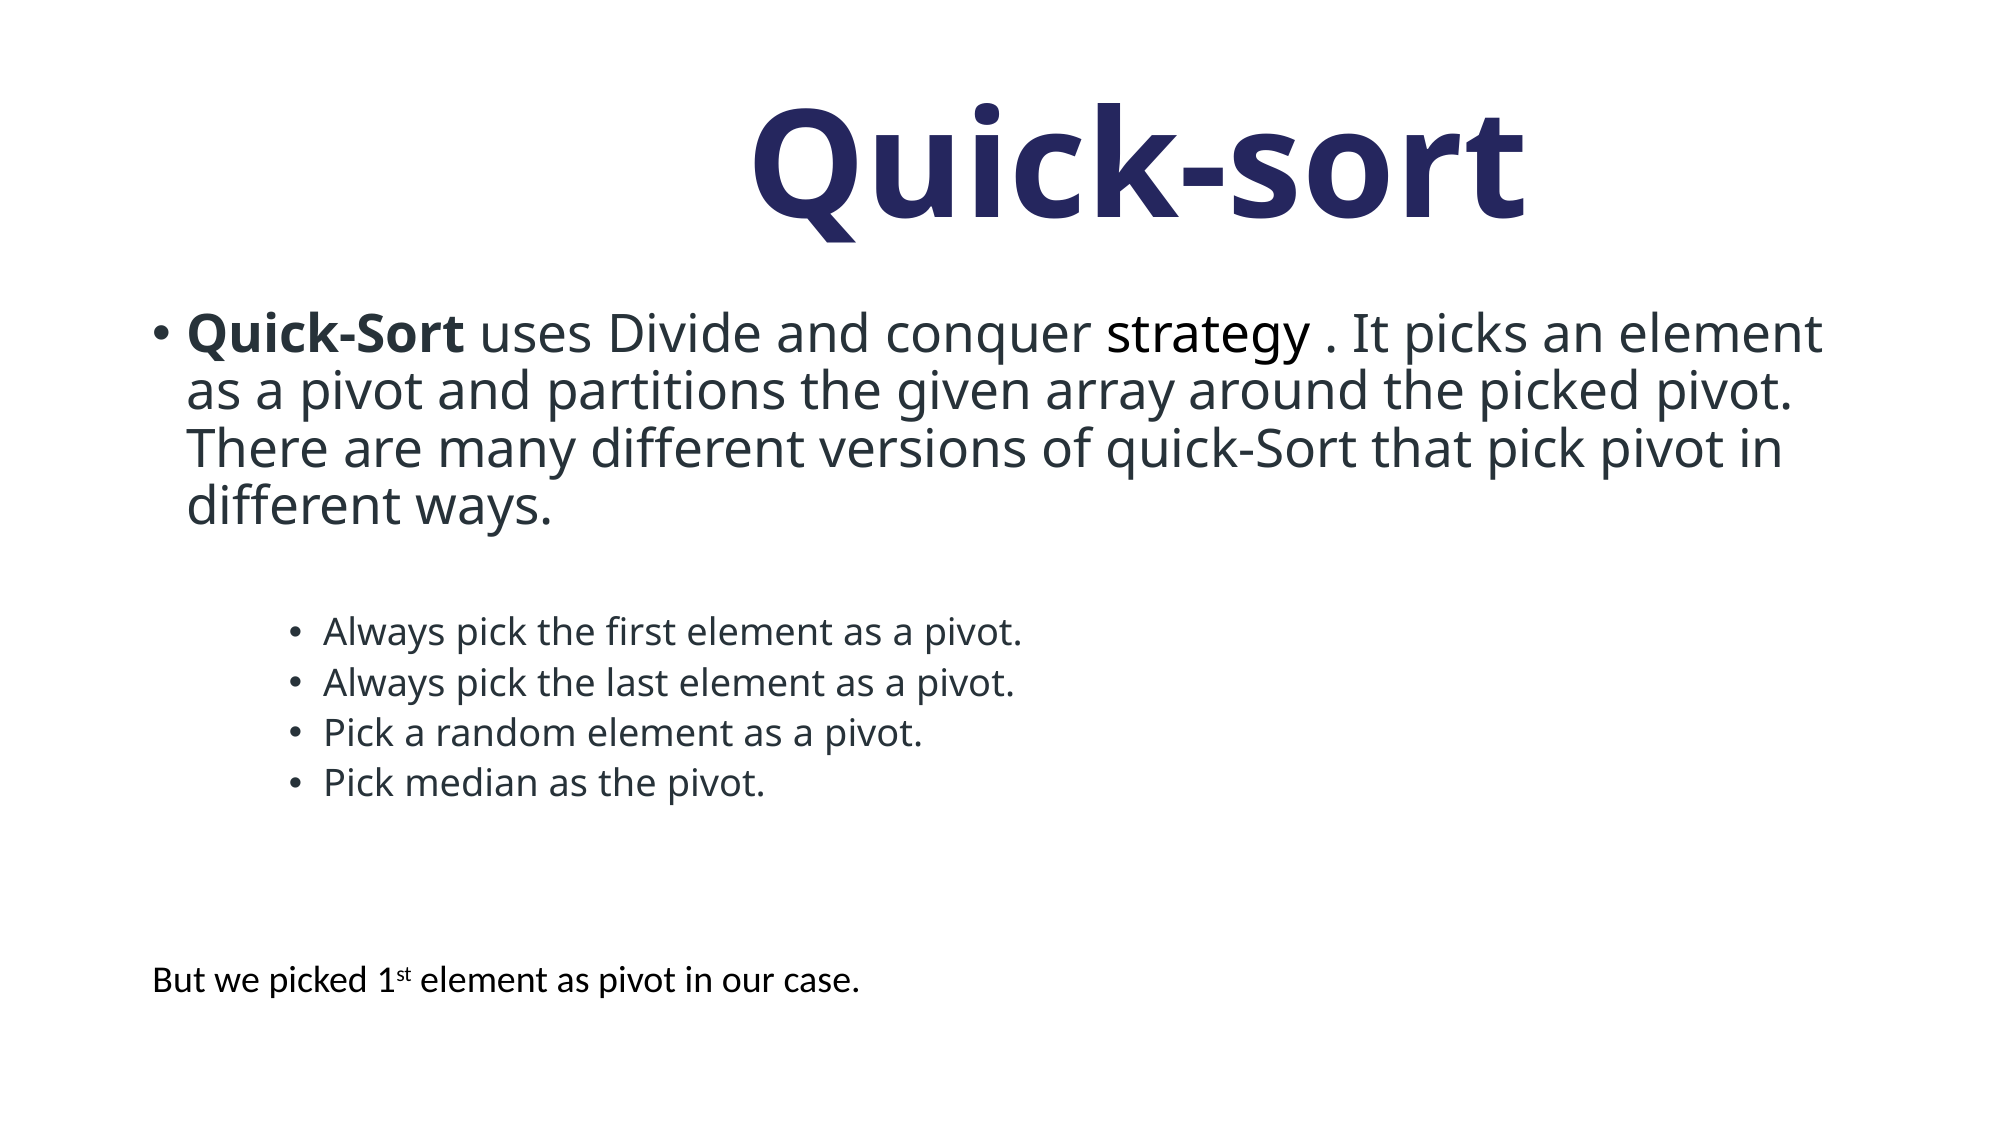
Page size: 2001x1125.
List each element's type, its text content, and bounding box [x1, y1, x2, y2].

list Quick-Sort uses Divide and conquer strategy . It picks an element as a pivot and partitions the given array around the picked pivot. There are many different versions of quick-Sort that pick pivot in different ways. Always pick the first element as a pivot. Always pick the last element as a pivot. Pick a random element as a pivot. Pick median as the pivot. But we picked 1st element as pivot in our case. [137, 299, 1863, 1014]
title Quick-sort [137, 59, 1863, 278]
